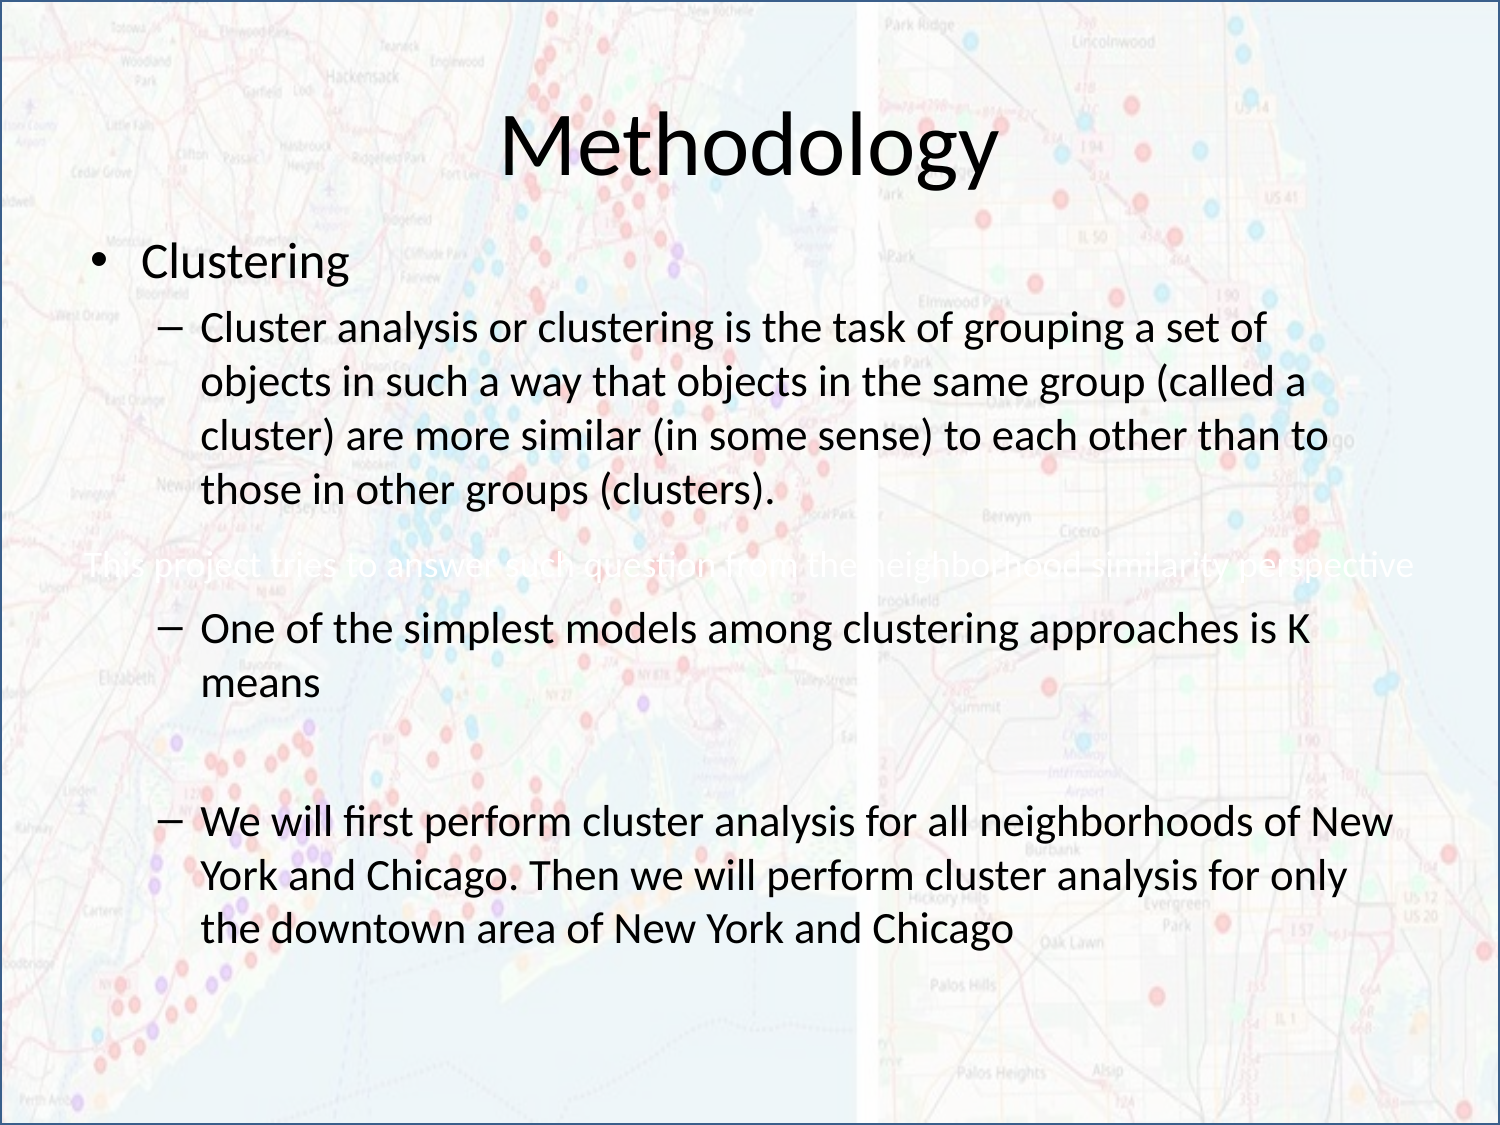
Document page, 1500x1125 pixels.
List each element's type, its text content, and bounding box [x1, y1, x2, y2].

title Methodology [75, 45, 1425, 219]
text_box This project tries to answer such question from the neighborhood similarity perspective [0, 0, 1500, 1125]
list Clustering Cluster analysis or clustering is the task of grouping a set of objects in such a way that objects in the same group (called a cluster) are more similar (in some sense) to each other than to those in other groups (clusters). One of the simplest models among clustering approaches is K means We will first perform cluster analysis for all neighborhoods of New York and Chicago. Then we will perform cluster analysis for only the downtown area of New York and Chicago [75, 219, 1425, 963]
